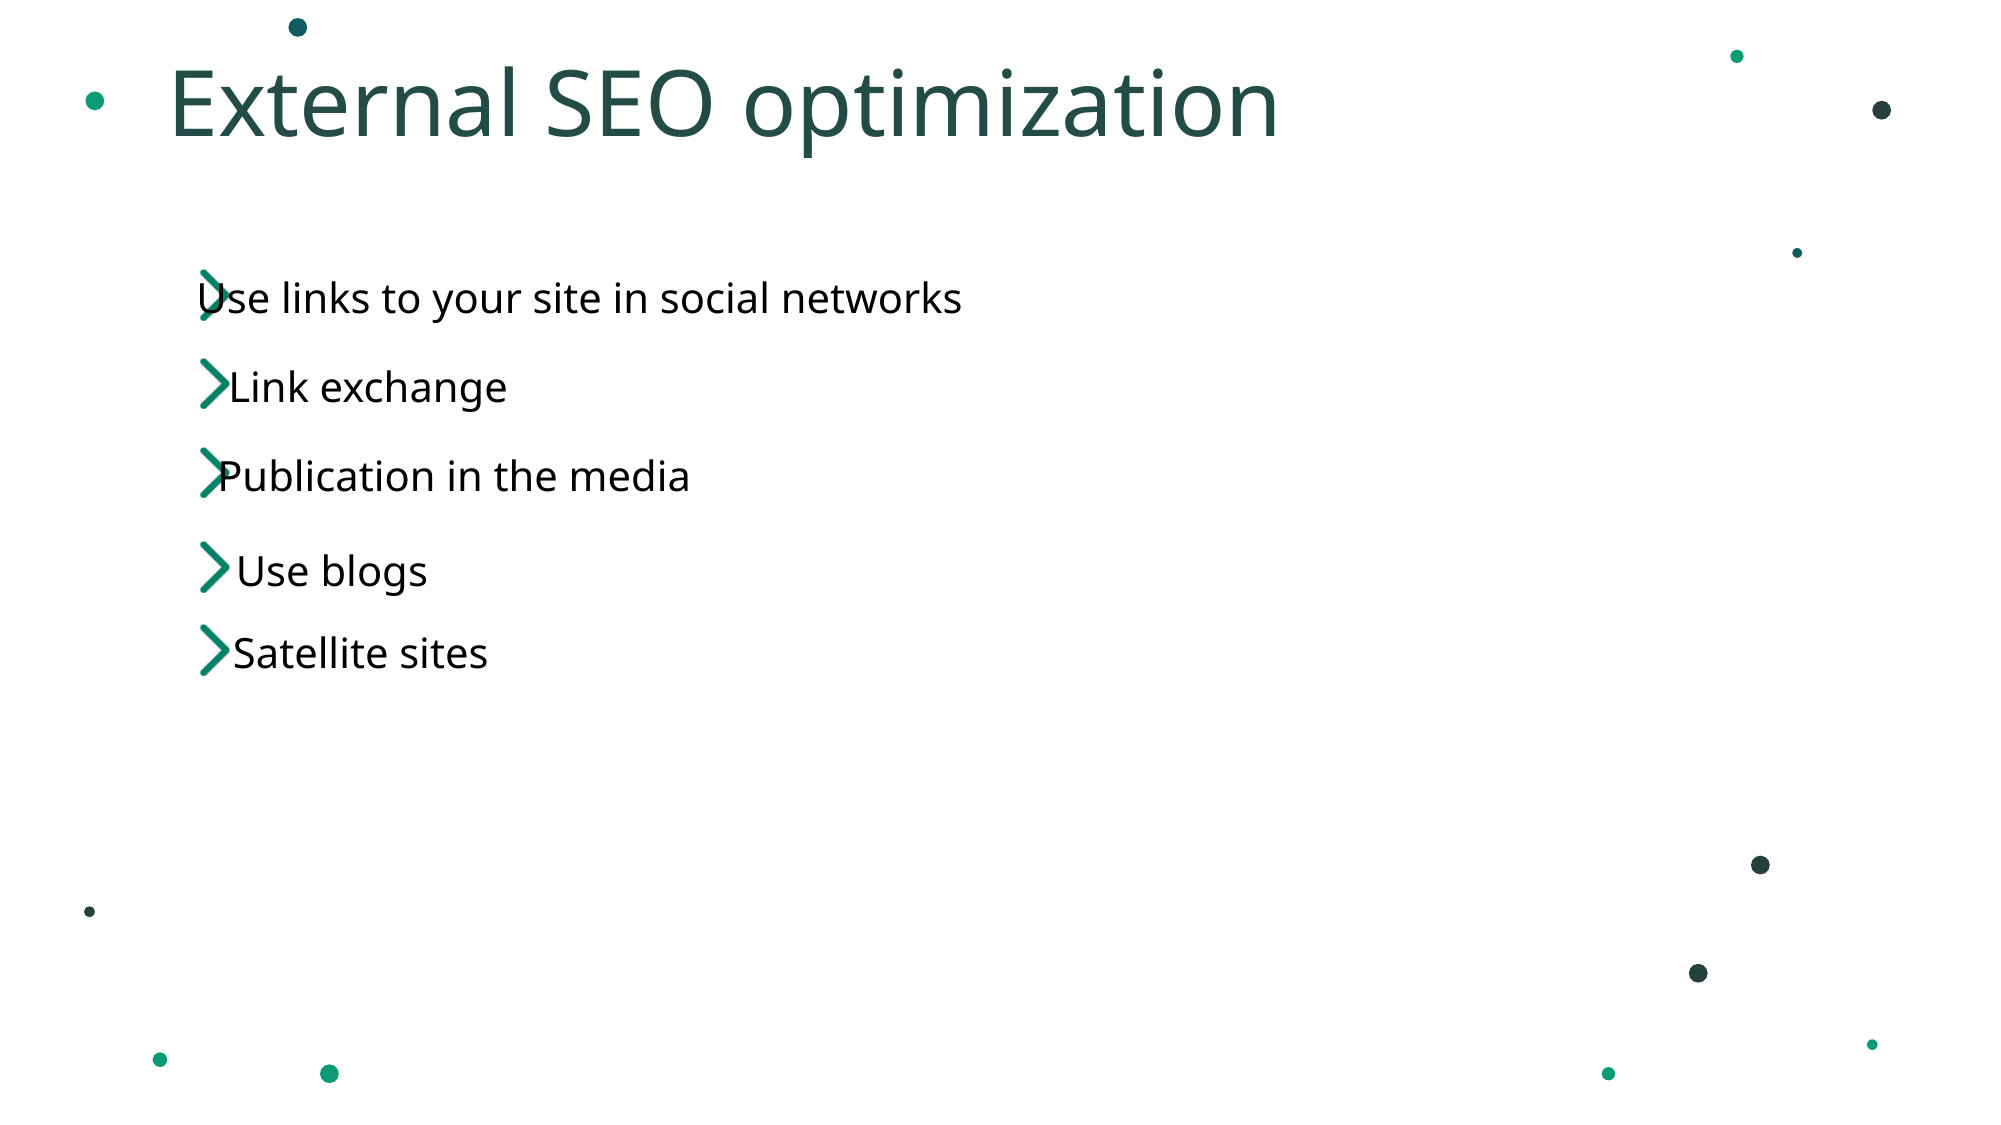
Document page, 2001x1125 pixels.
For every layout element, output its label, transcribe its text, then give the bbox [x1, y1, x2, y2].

text_box External SEO optimization [152, 49, 1731, 191]
text_box [1749, 854, 1771, 876]
picture [189, 448, 241, 497]
text_box [83, 905, 96, 919]
picture [189, 542, 241, 592]
text_box [84, 90, 106, 112]
text_box [1865, 1038, 1879, 1052]
text_box [318, 1063, 340, 1085]
text_box Use blogs [220, 536, 443, 602]
picture [189, 280, 241, 310]
text_box Satellite sites [218, 619, 504, 685]
picture [189, 359, 241, 408]
text_box [287, 16, 309, 38]
text_box [151, 1051, 169, 1069]
text_box Link exchange [213, 353, 523, 419]
picture [189, 625, 241, 675]
text_box [1871, 99, 1893, 121]
text_box [1731, 48, 1745, 65]
text_box [1600, 1065, 1617, 1082]
text_box [1791, 246, 1804, 259]
text_box Publication in the media [202, 442, 707, 507]
text_box Use links to your site in social networks [181, 264, 978, 330]
text_box [1687, 962, 1709, 984]
